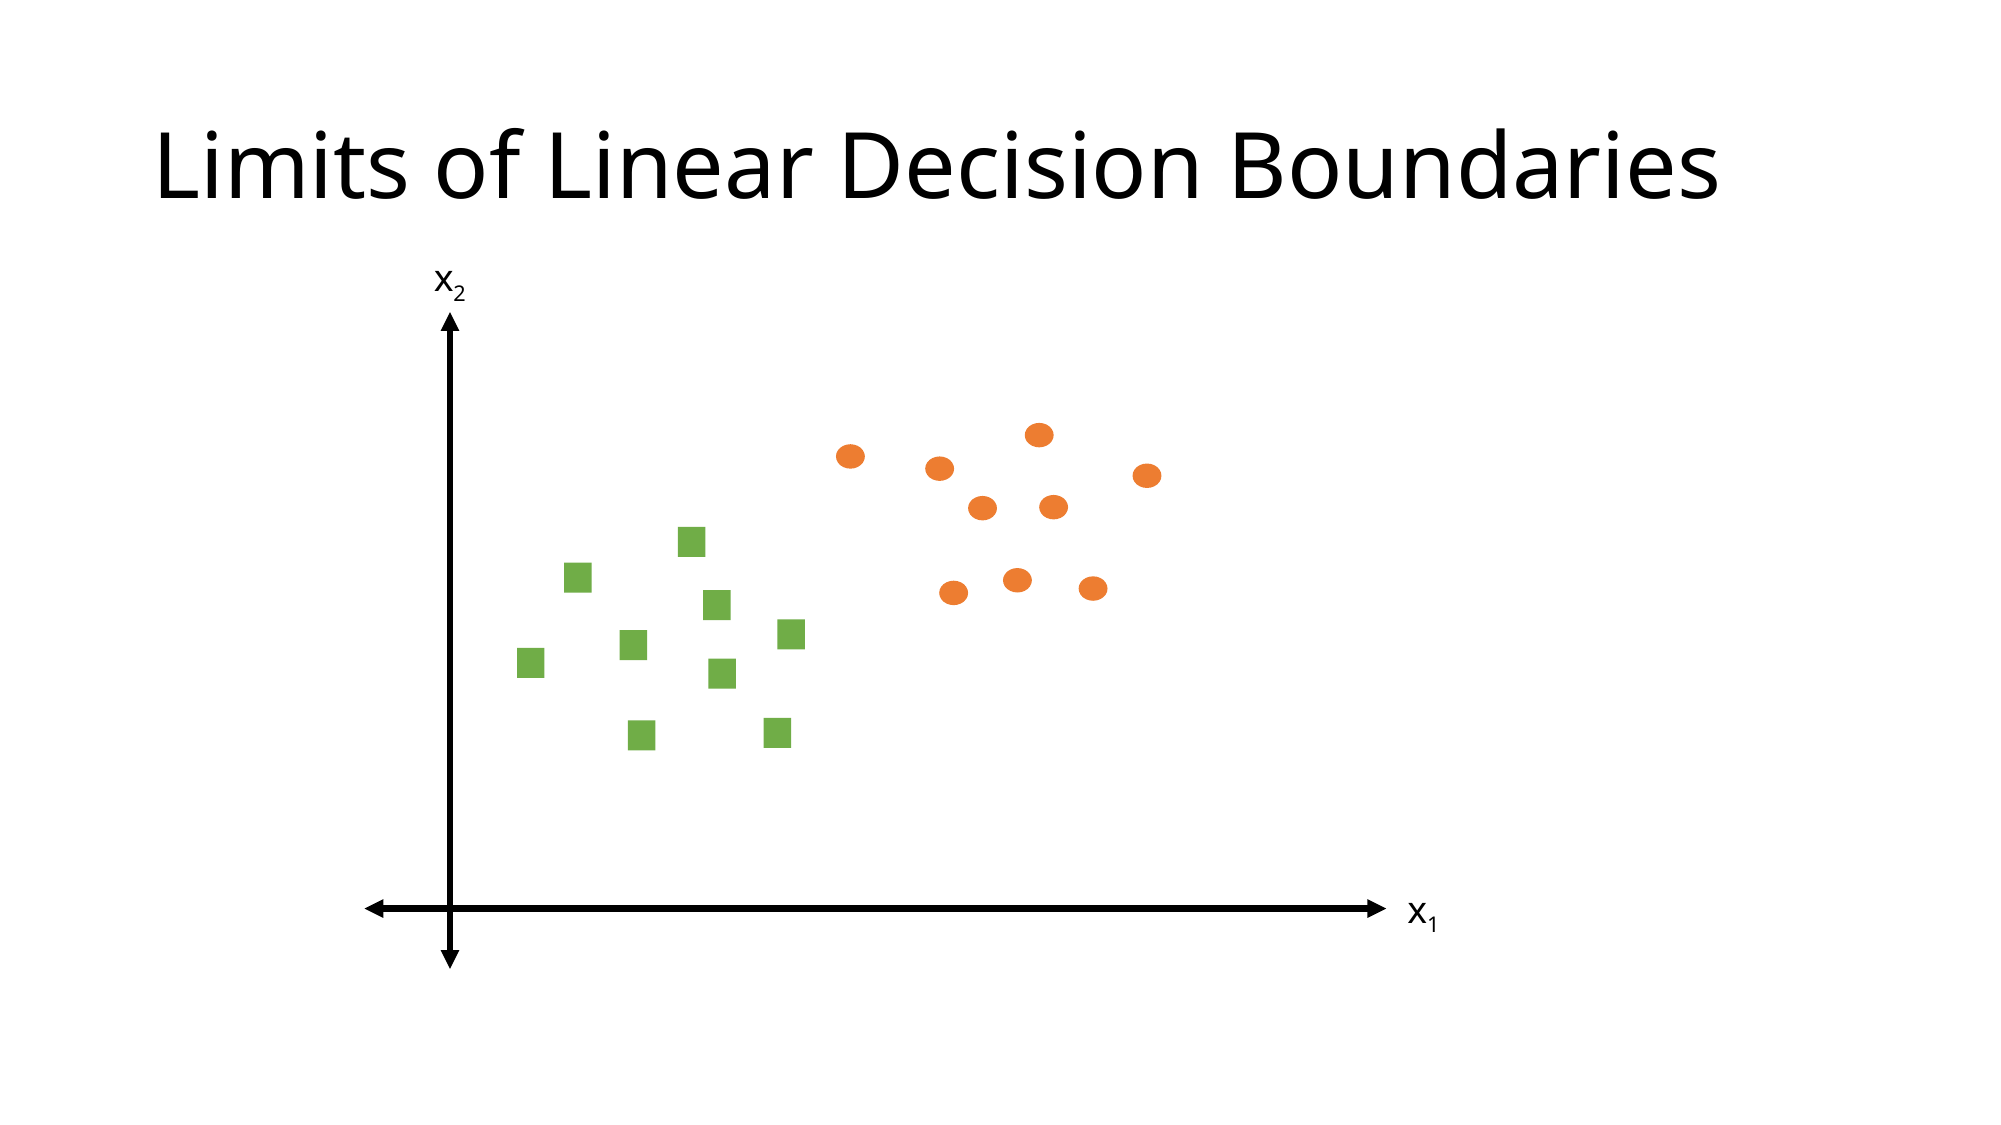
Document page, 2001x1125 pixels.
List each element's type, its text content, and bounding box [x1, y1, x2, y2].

text_box [1023, 421, 1055, 449]
text_box [677, 526, 706, 558]
text_box [516, 647, 546, 679]
text_box [938, 579, 970, 607]
text_box [1077, 575, 1109, 602]
text_box [1038, 493, 1070, 521]
text_box [967, 494, 999, 522]
title Limits of Linear Decision Boundaries [137, 59, 1863, 278]
text_box x2 [418, 246, 481, 313]
text_box [776, 618, 806, 650]
text_box [763, 717, 792, 749]
text_box [619, 629, 648, 661]
text_box [627, 719, 656, 751]
text_box [707, 658, 737, 690]
text_box [834, 443, 866, 470]
text_box [702, 589, 732, 621]
text_box [924, 455, 956, 482]
text_box [1001, 567, 1033, 594]
text_box [1131, 462, 1163, 490]
text_box x1 [1392, 878, 1455, 945]
text_box [563, 561, 593, 594]
